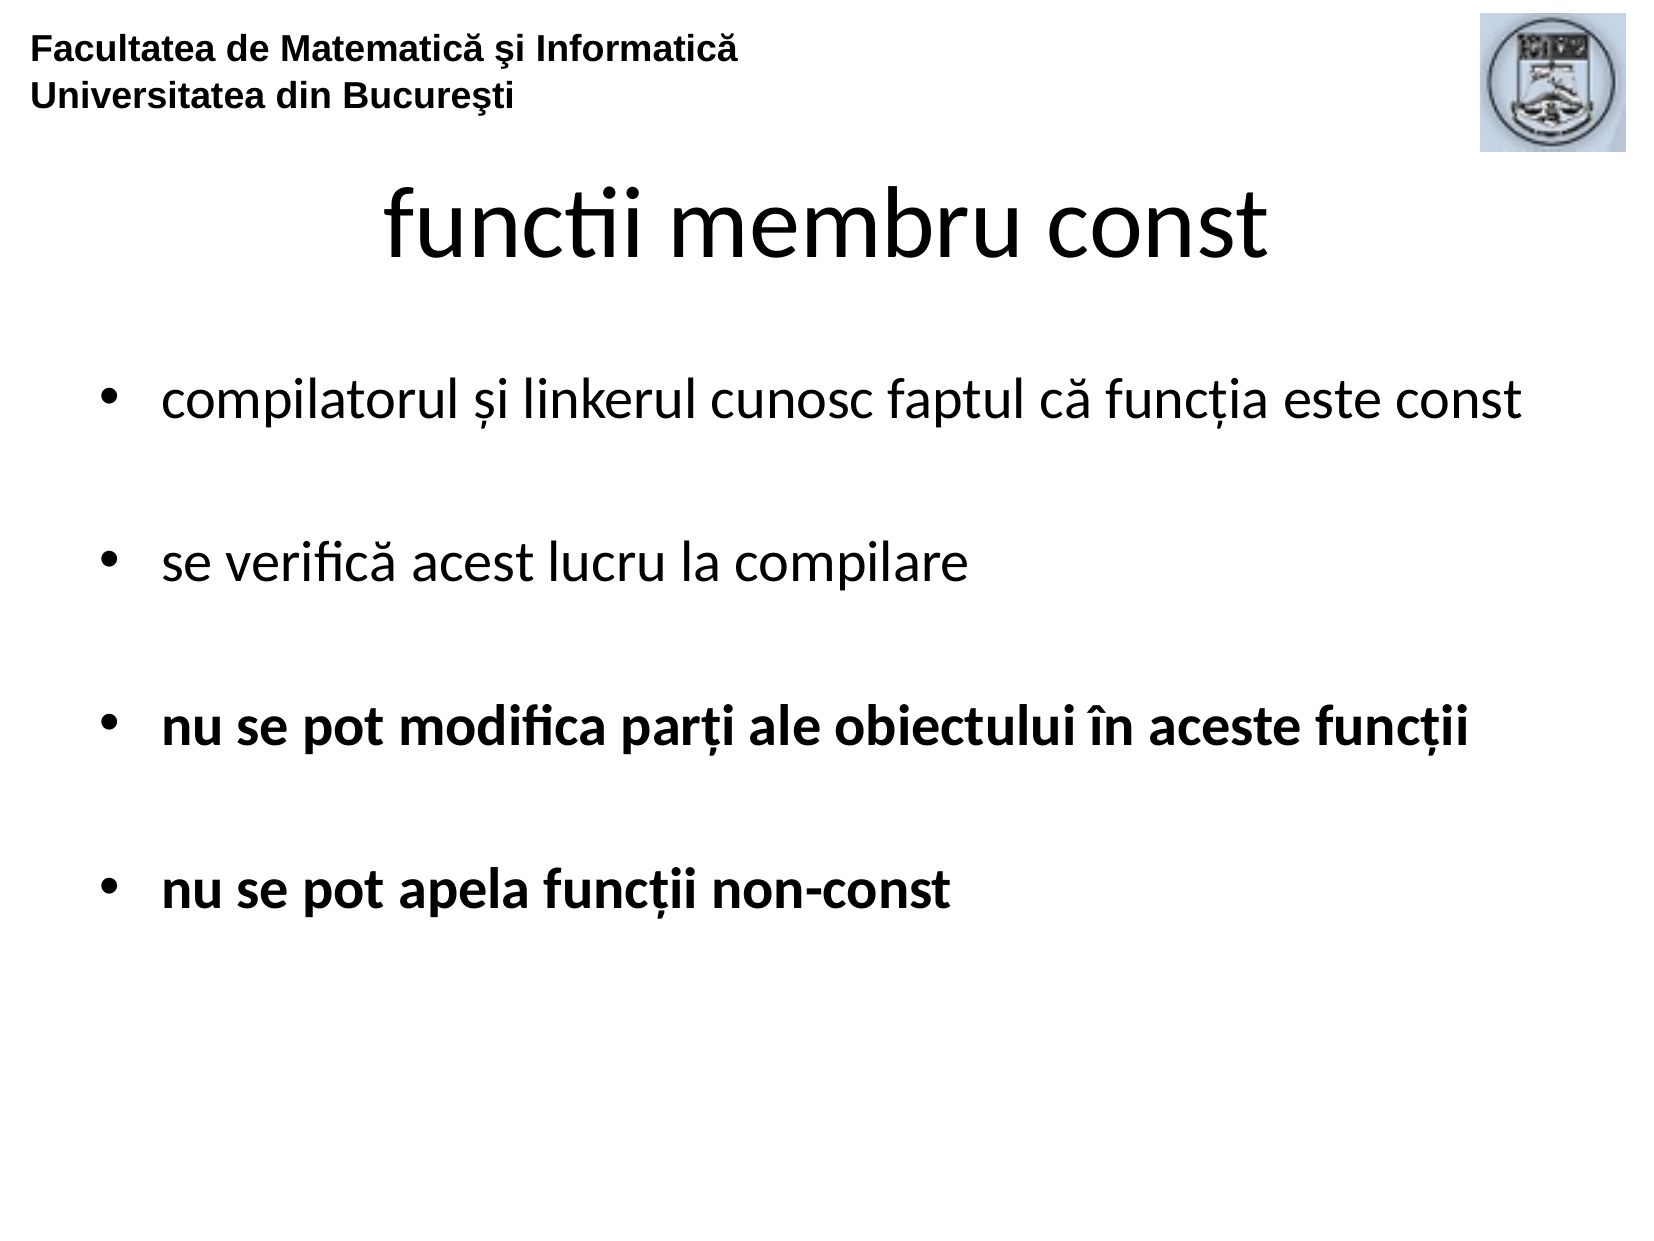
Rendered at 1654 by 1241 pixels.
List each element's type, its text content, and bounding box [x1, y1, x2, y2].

title functii membru const [82, 113, 1572, 321]
text_box Facultatea de Matematică şi Informatică Universitatea din Bucureşti [13, 13, 841, 122]
list compilatorul şi linkerul cunosc faptul că funcția este const se verifică acest lucru la compilare nu se pot modifica parți ale obiectului în aceste funcții nu se pot apela funcții non-const [82, 351, 1572, 971]
picture [1480, 13, 1626, 152]
